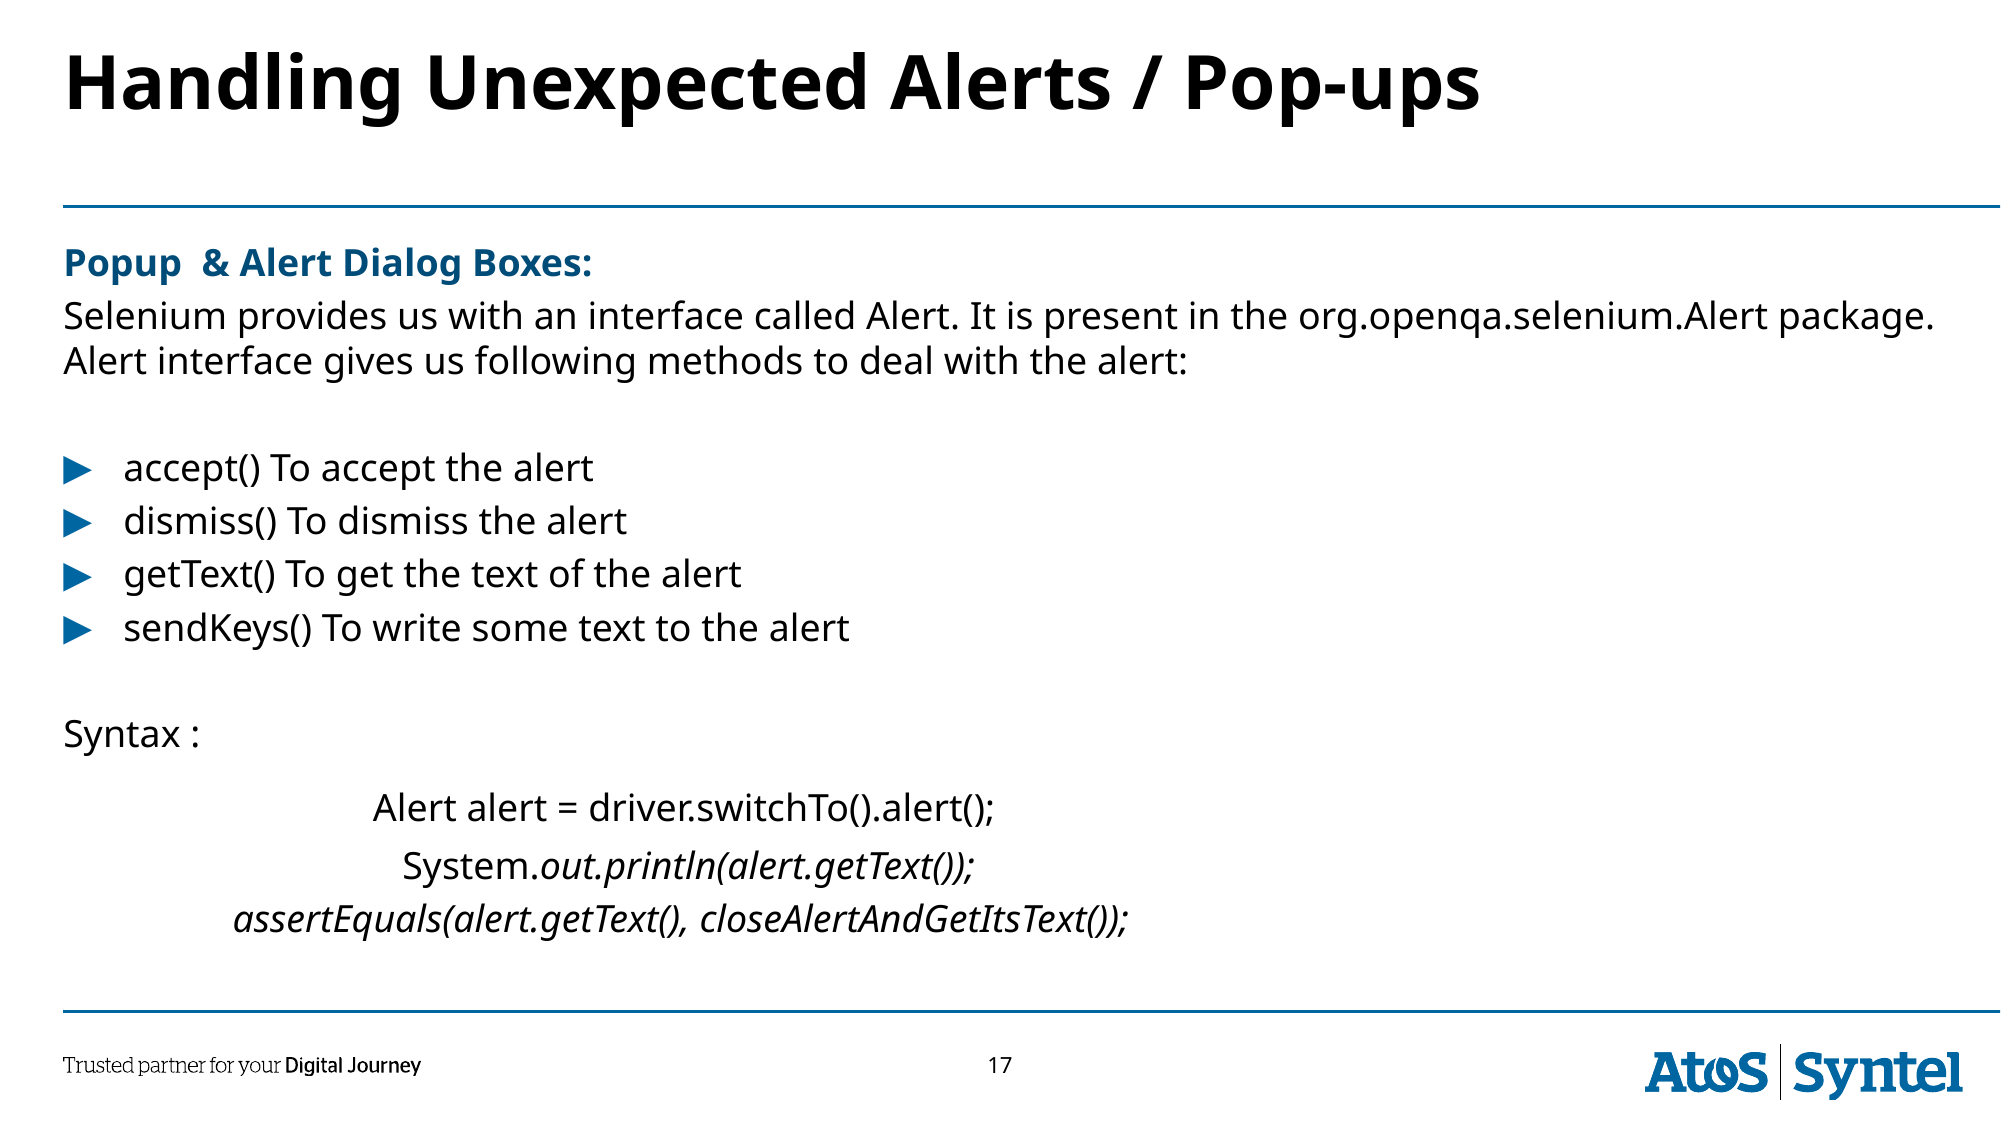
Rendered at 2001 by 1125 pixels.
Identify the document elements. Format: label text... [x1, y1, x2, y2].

title Handling Unexpected Alerts / Pop-ups [63, 26, 1961, 185]
list Popup & Alert Dialog Boxes: Selenium provides us with an interface called Alert. It is present in the org.openqa.selenium.Alert package. Alert interface gives us following methods to deal with the alert: accept() To accept the alert dismiss() To dismiss the alert getText() To get the text of the alert sendKeys() To write some text to the alert Syntax : Alert alert = driver.switchTo().alert(); System.out.println(alert.getText()); assertEquals(alert.getText(), closeAlertAndGetItsText()); [63, 238, 1962, 983]
